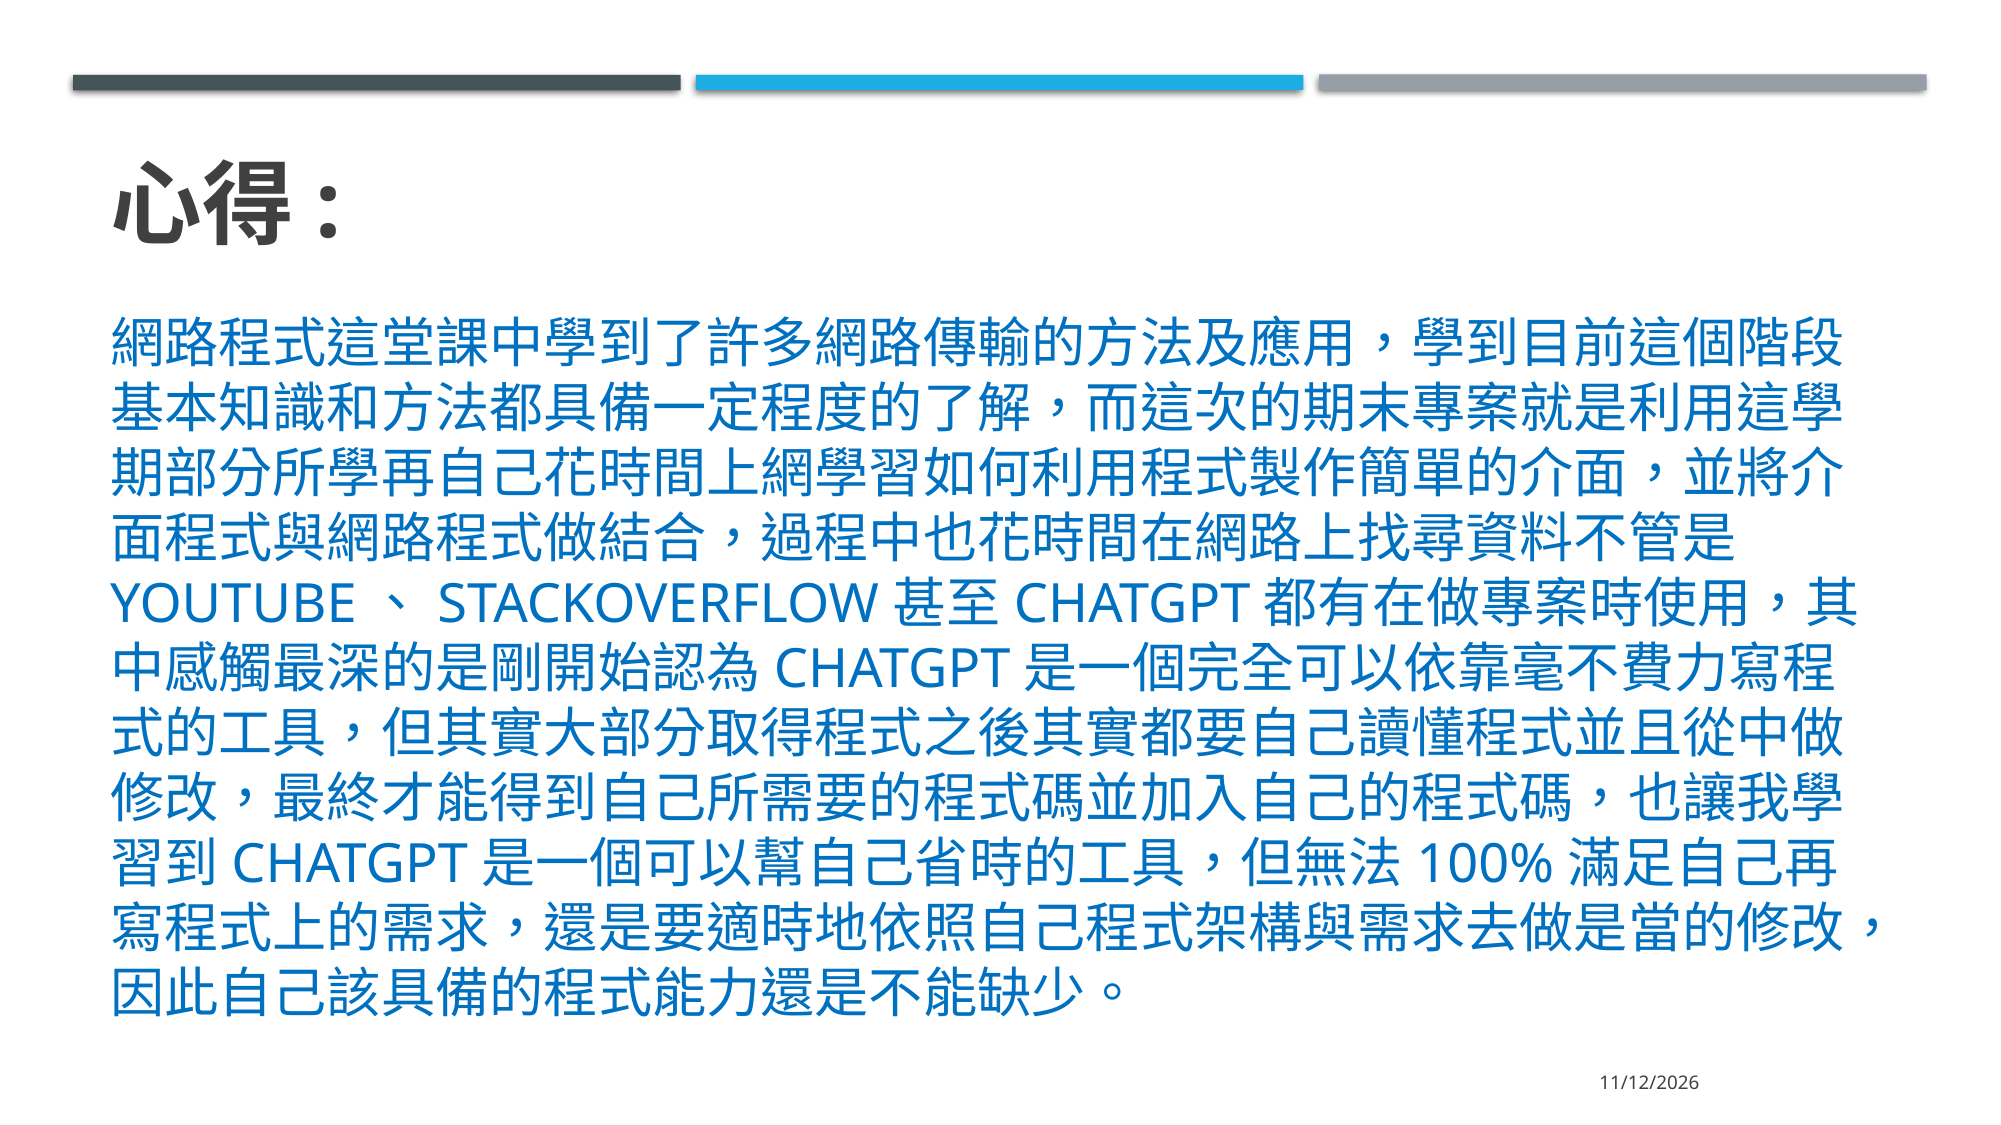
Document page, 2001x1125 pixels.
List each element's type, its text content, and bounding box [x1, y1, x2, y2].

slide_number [1247, 1053, 1715, 1114]
title 心得: [95, 123, 1905, 264]
text_box 網路程式這堂課中學到了許多網路傳輸的方法及應用，學到目前這個階段基本知識和方法都具備一定程度的了解，而這次的期末專案就是利用這學期部分所學再自己花時間上網學習如何利用程式製作簡單的介面，並將介面程式與網路程式做結合，過程中也花時間在網路上找尋資料不管是YOUTUBE、STACKOVERFLOW甚至CHATGPT都有在做專案時使用，其中感觸最深的是剛開始認為CHATGPT是一個完全可以依靠毫不費力寫程式的工具，但其實大部分取得程式之後其實都要自己讀懂程式並且從中做修改，最終才能得到自己所需要的程式碼並加入自己的程式碼，也讓我學習到CHATGPT是一個可以幫自己省時的工具，但無法100%滿足自己再寫程式上的需求，還是要適時地依照自己程式架構與需求去做是當的修改，因此自己該具備的程式能力還是不能缺少。 [95, 301, 1905, 1031]
